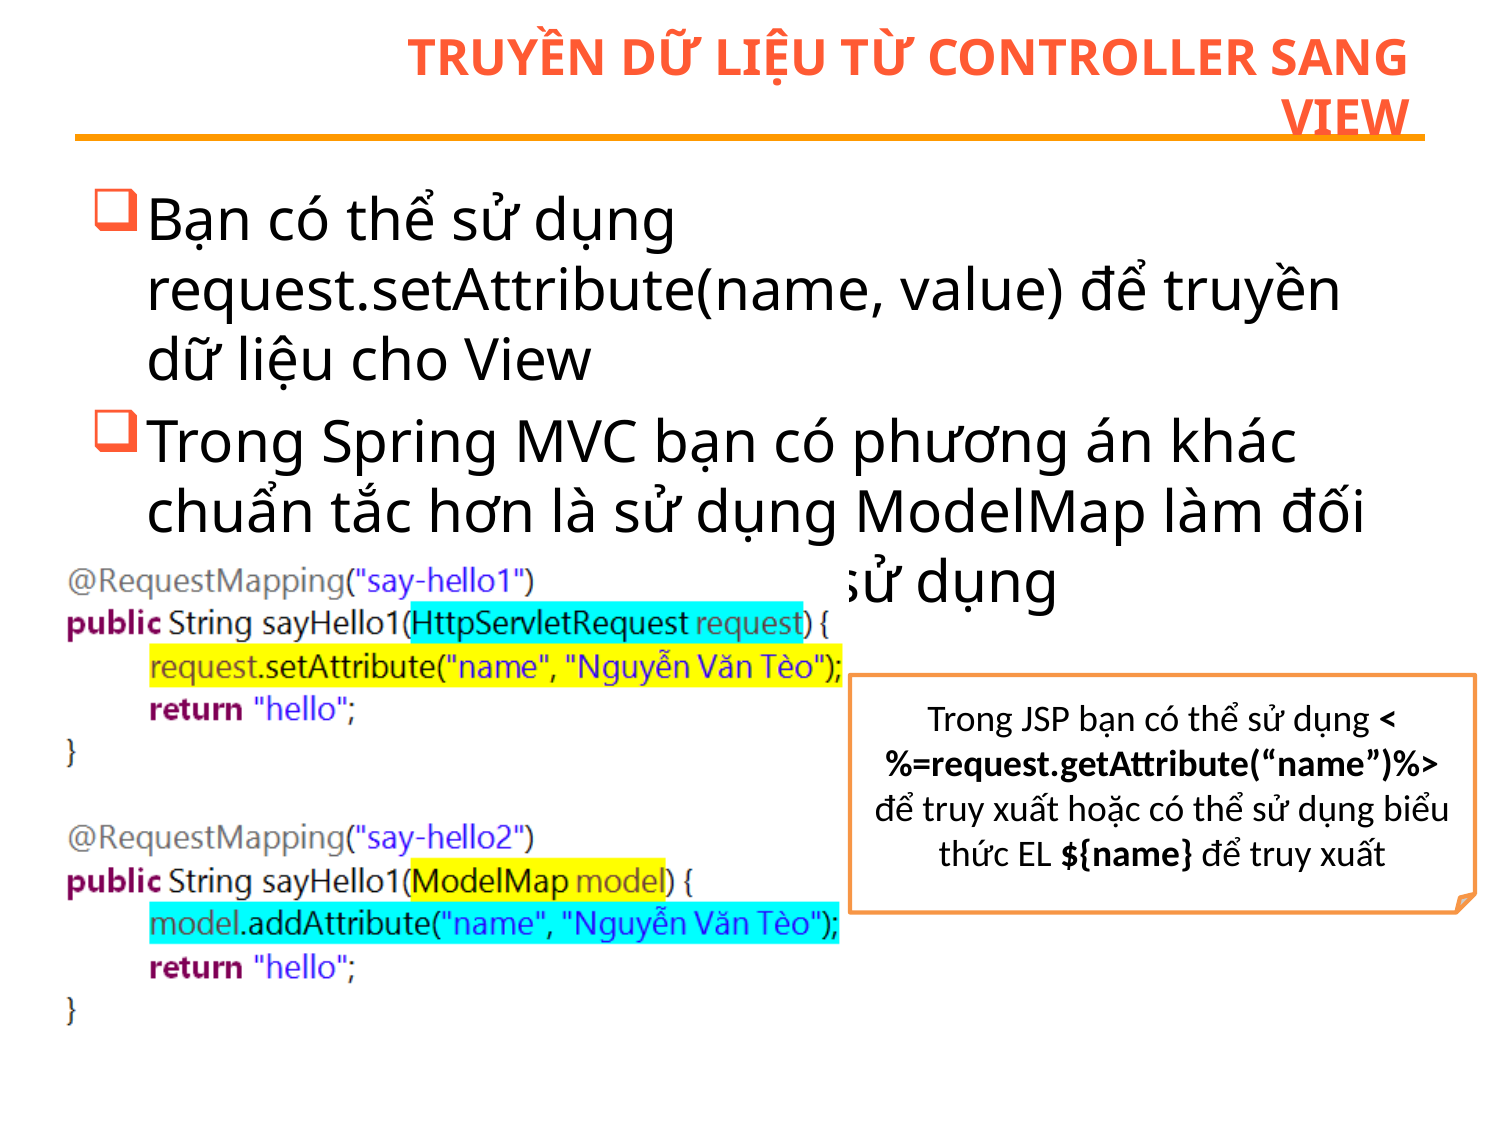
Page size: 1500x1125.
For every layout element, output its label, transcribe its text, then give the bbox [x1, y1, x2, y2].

picture [62, 552, 849, 1035]
text_box Trong JSP bạn có thể sử dụng <%=request.getAttribute(“name”)%> để truy xuất hoặc có thể sử dụng biểu thức EL ${name} để truy xuất [852, 672, 1478, 915]
title Truyền dữ liệu từ Controller sang view [337, 45, 1425, 125]
list Bạn có thể sử dụng request.setAttribute(name, value) để truyền dữ liệu cho View Trong Spring MVC bạn có phương án khác chuẩn tắc hơn là sử dụng ModelMap làm đối số action method thay vì sử dụng HttpServletRequest [75, 174, 1425, 588]
